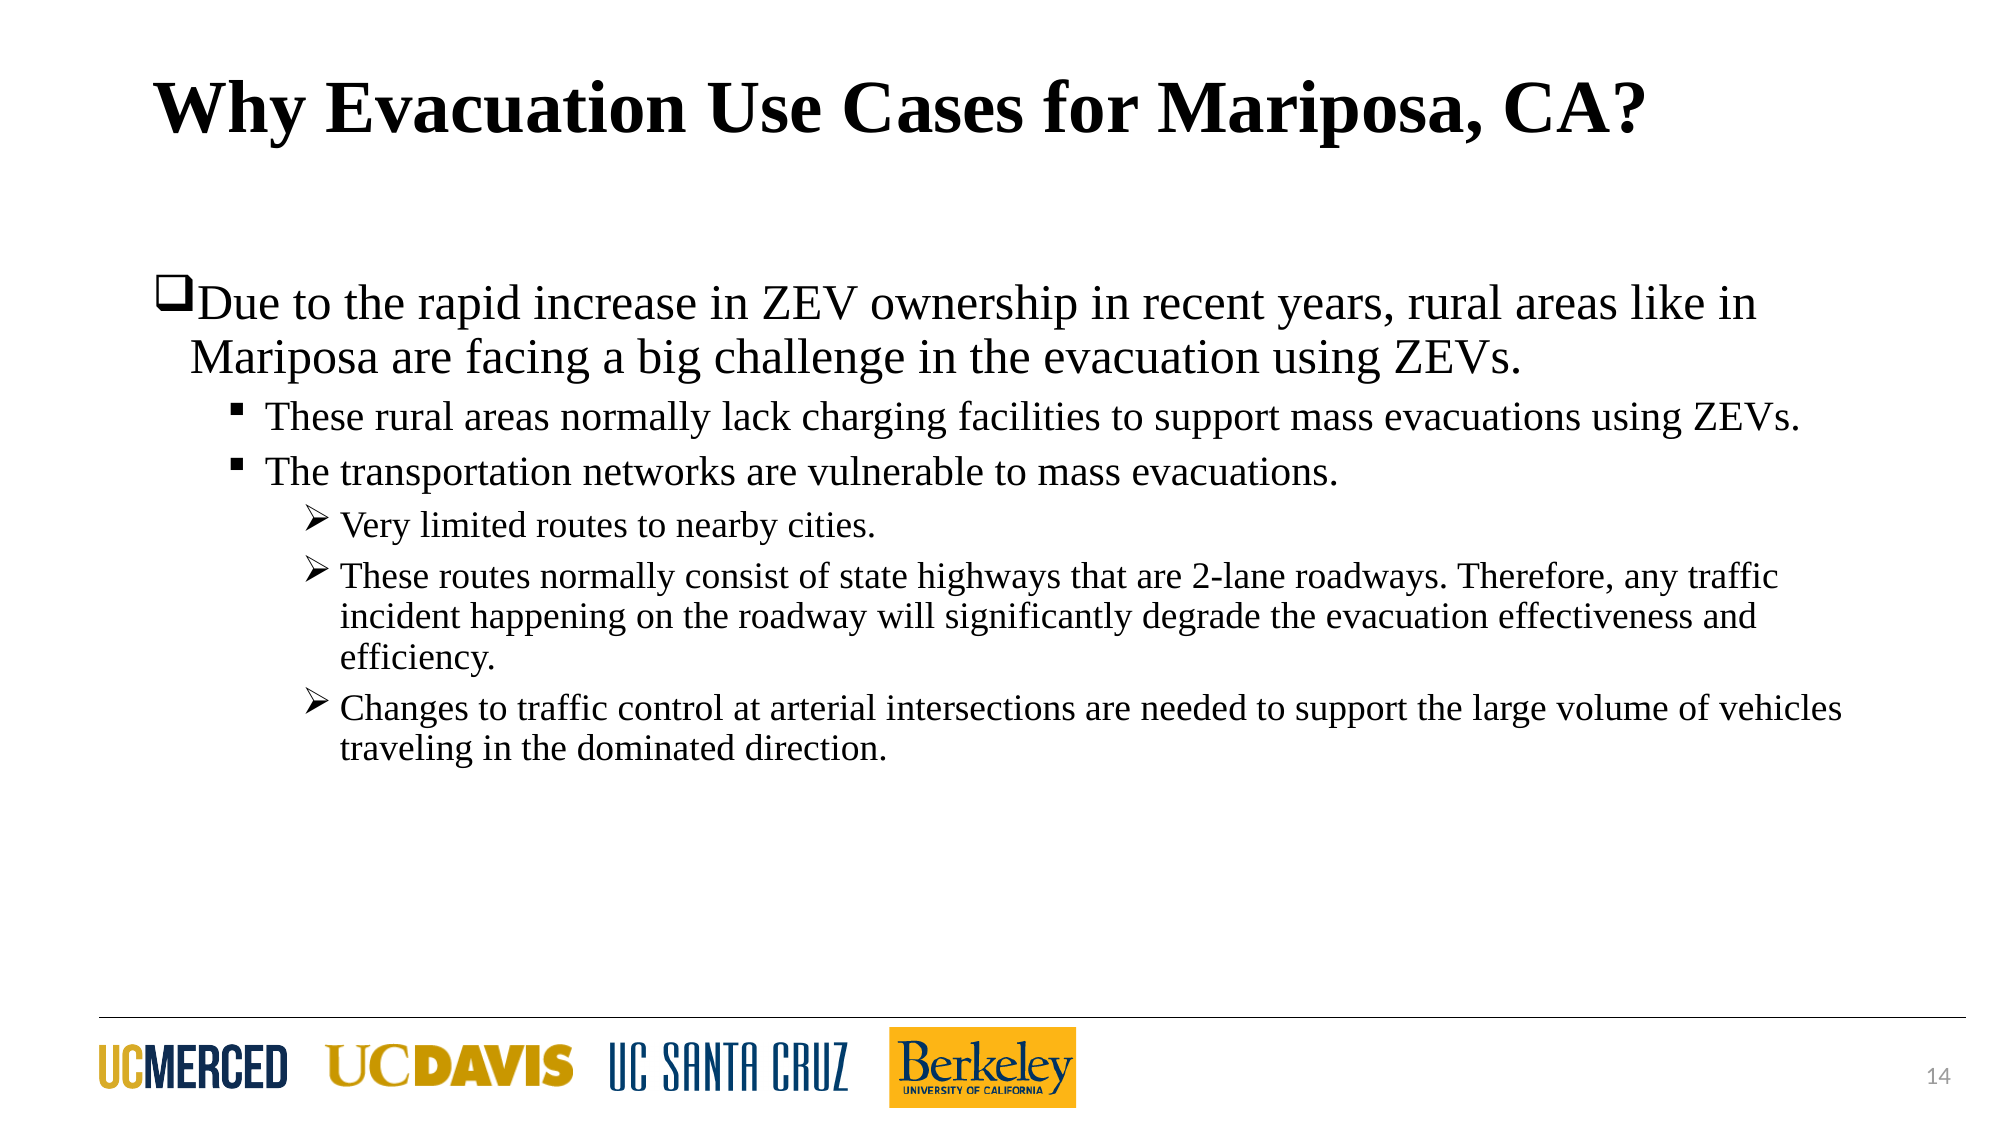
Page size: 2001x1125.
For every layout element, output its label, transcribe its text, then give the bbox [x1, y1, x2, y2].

picture [324, 1043, 573, 1087]
picture [889, 1027, 1077, 1108]
slide_number 14 [1752, 1044, 1967, 1105]
picture [610, 1042, 848, 1091]
picture [99, 1044, 287, 1089]
title Why Evacuation Use Cases for Mariposa, CA? [137, 59, 1863, 201]
list Due to the rapid increase in ZEV ownership in recent years, rural areas like in Mariposa are facing a big challenge in the evacuation using ZEVs. These rural areas normally lack charging facilities to support mass evacuations using ZEVs. The transportation networks are vulnerable to mass evacuations. Very limited routes to nearby cities. These routes normally consist of state highways that are 2-lane roadways. Therefore, any traffic incident happening on the roadway will significantly degrade the evacuation effectiveness and efficiency. Changes to traffic control at arterial intersections are needed to support the large volume of vehicles traveling in the dominated direction. [137, 268, 1895, 925]
